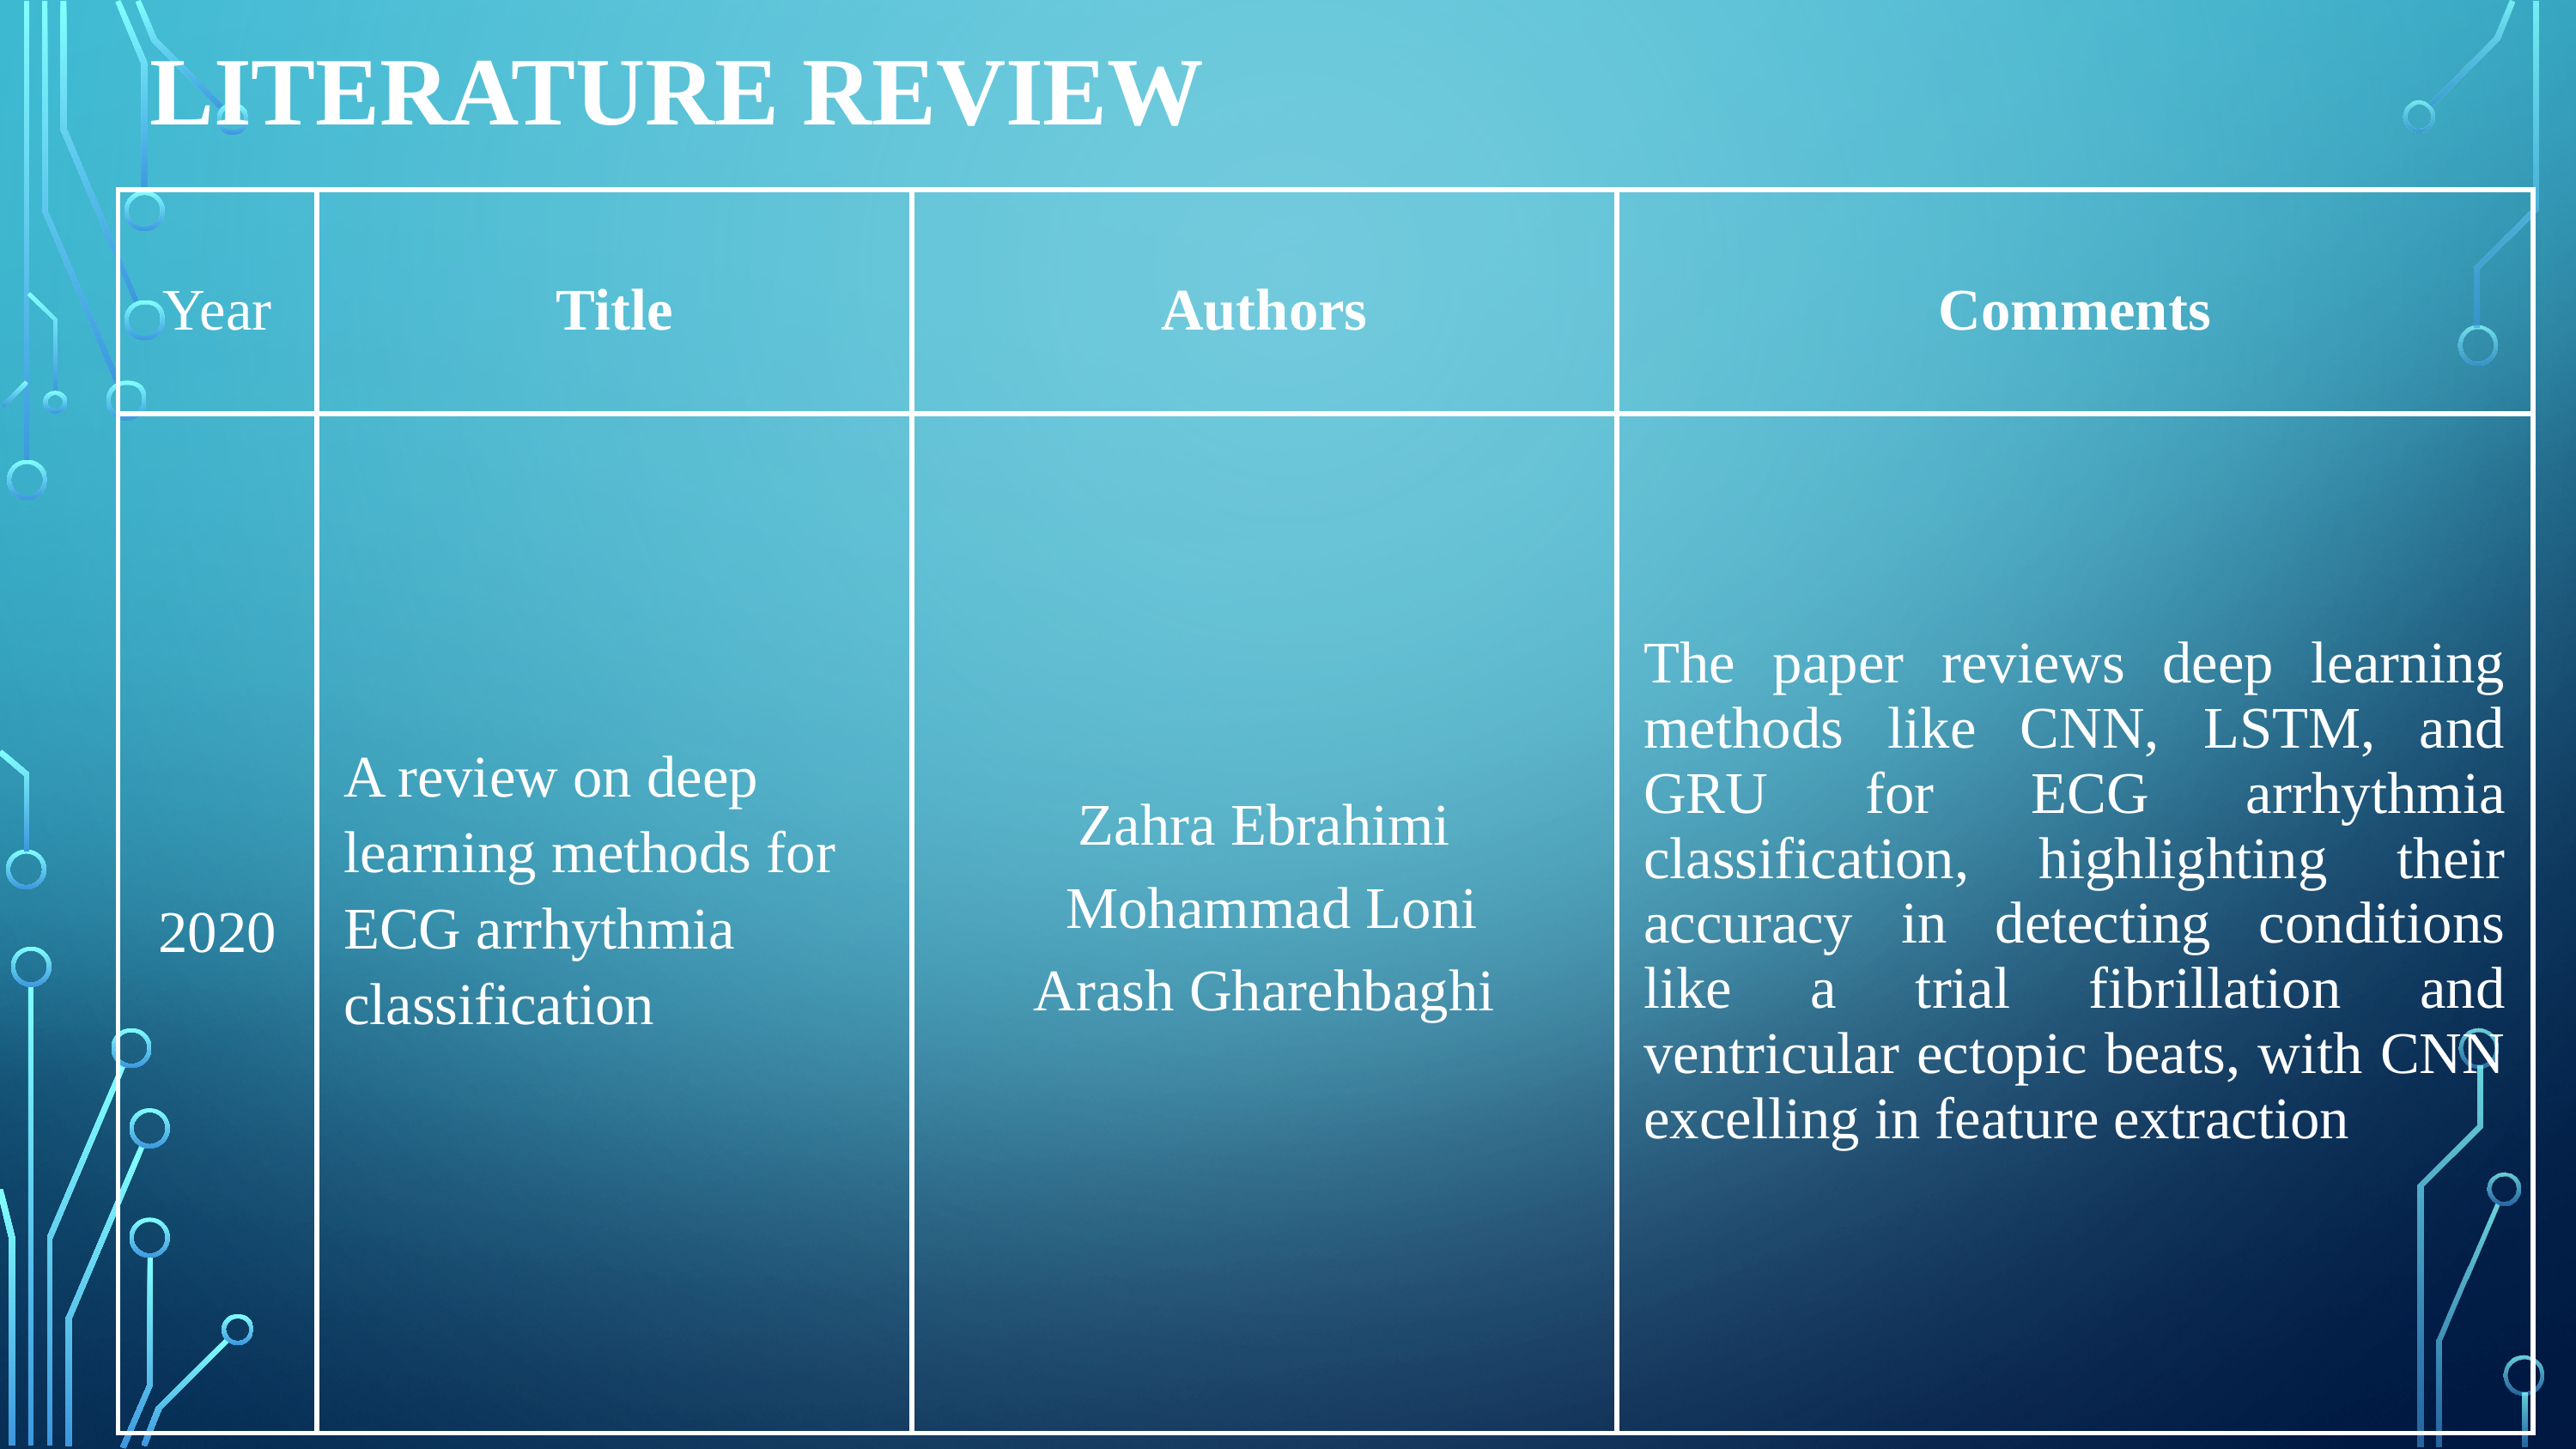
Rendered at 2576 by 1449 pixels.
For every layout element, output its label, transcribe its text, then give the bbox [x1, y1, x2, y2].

table_cell Zahra Ebrahimi Mohammad Loni Arash Gharehbaghi [914, 416, 1614, 1431]
table_header Authors [914, 192, 1614, 411]
table_header Year [120, 192, 314, 411]
table_cell The paper reviews deep learning methods like CNN, LSTM, and GRU for ECG arrhythmia classification, highlighting their accuracy in detecting conditions like a trial fibrillation and ventricular ectopic beats, with CNN excelling in feature extraction [1619, 416, 2530, 1431]
table_cell A review on deep learning methods for ECG arrhythmia classification [319, 416, 909, 1431]
text_box LITERATURE REVIEW [149, 11, 2378, 145]
table_header Title [319, 192, 909, 411]
table_header Comments [1619, 192, 2530, 411]
table_cell 2020 [120, 416, 314, 1431]
